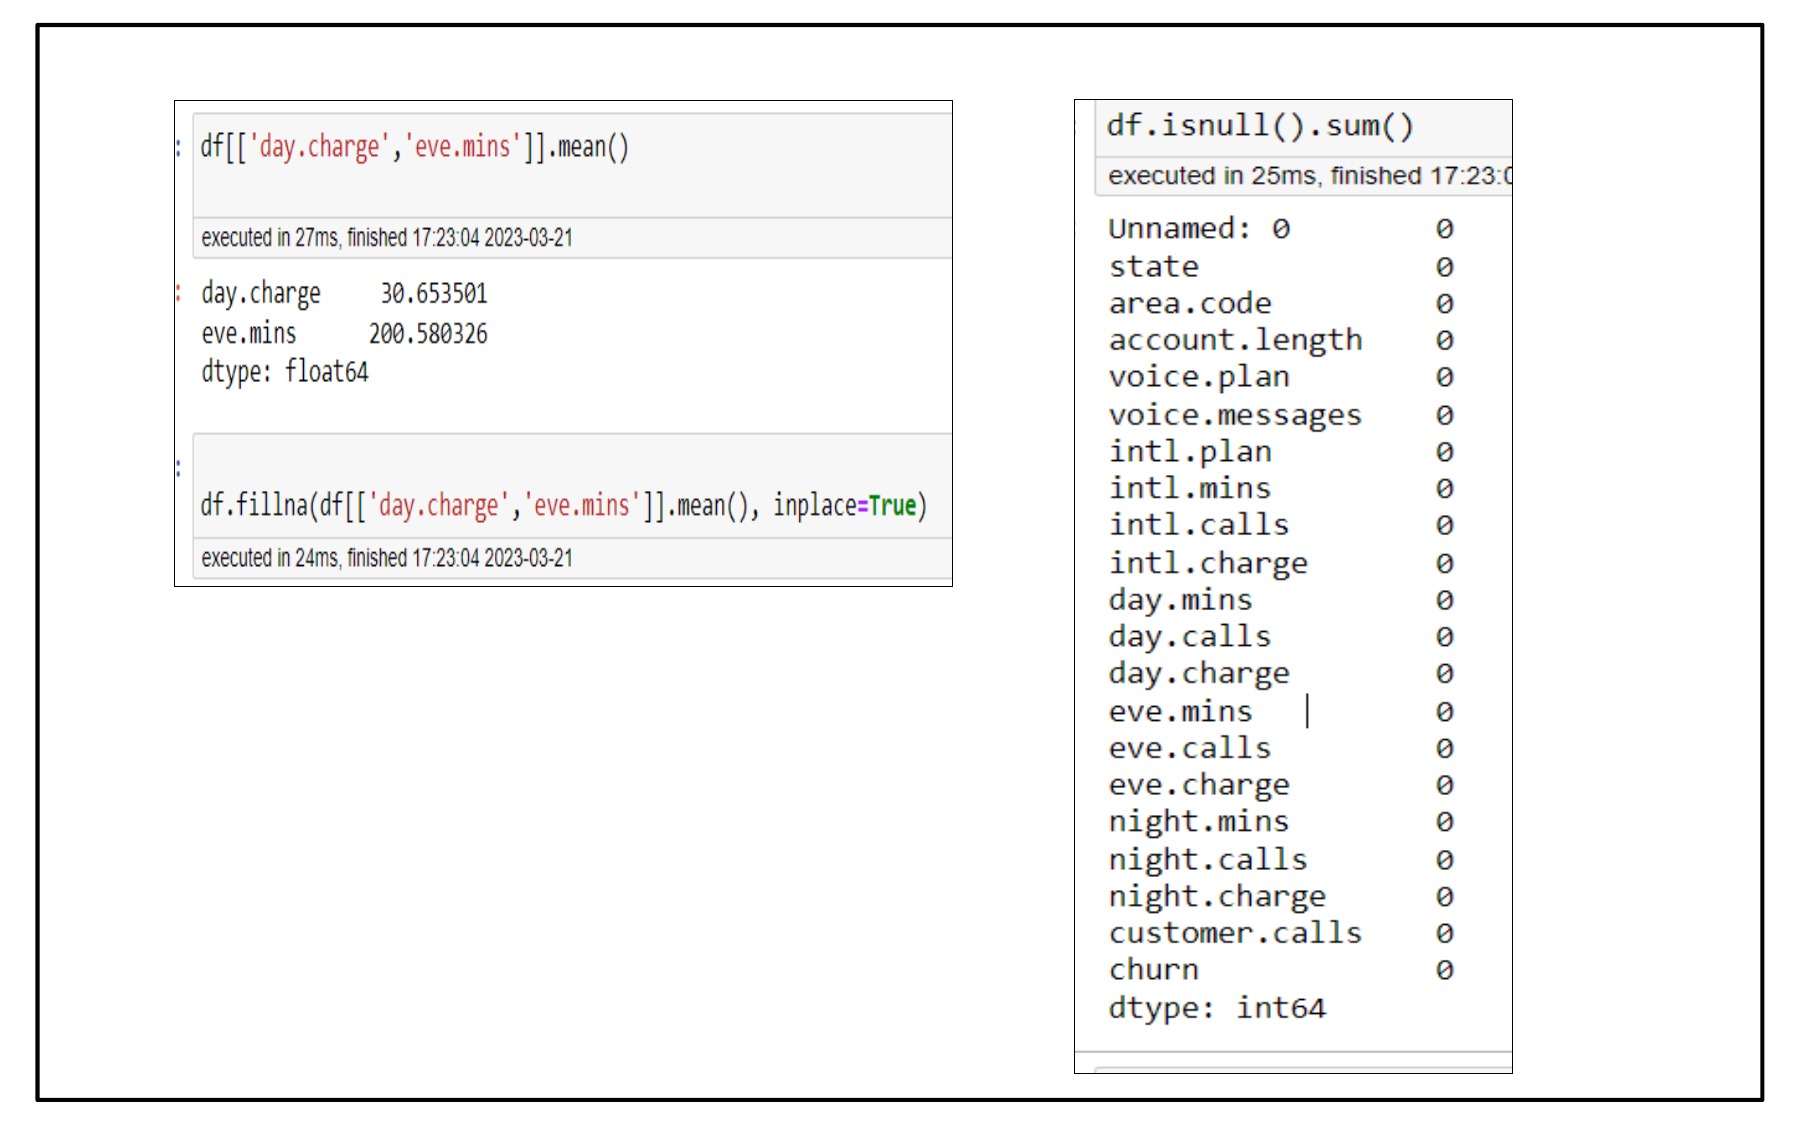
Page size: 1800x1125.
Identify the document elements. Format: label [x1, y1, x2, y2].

text_box [35, 23, 1764, 1102]
picture [1074, 99, 1513, 1074]
picture [174, 99, 954, 587]
